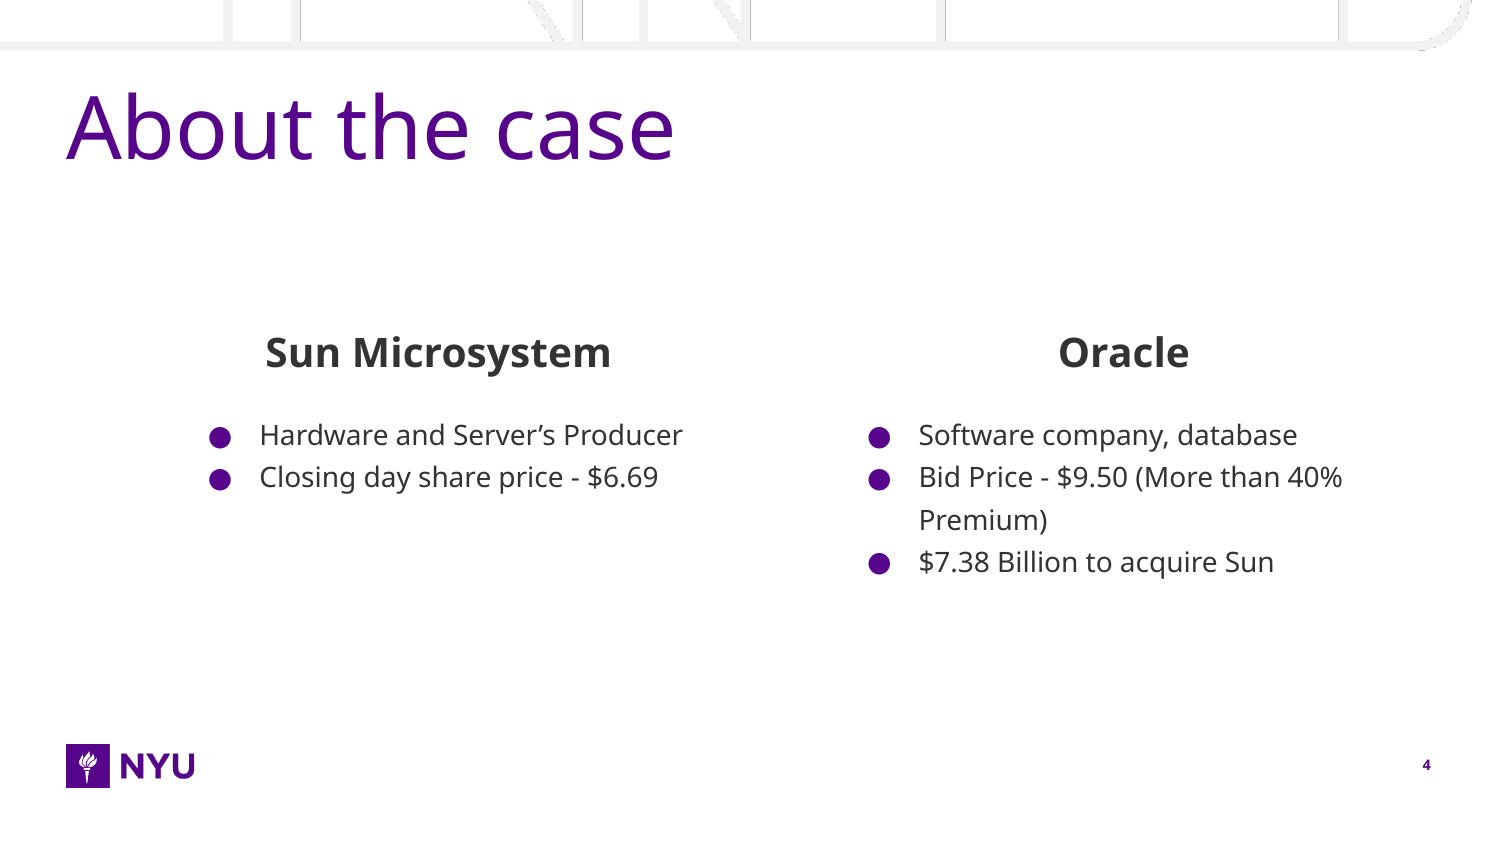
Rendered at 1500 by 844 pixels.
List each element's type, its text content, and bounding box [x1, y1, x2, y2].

list Oracle Software company, database Bid Price - $9.50 (More than 40% Premium) $7.38 Billion to acquire Sun [828, 300, 1420, 702]
list Sun Microsystem Hardware and Server’s Producer Closing day share price - $6.69 [169, 300, 716, 702]
picture [66, 744, 195, 788]
title About the case [51, 72, 1434, 261]
picture [0, 0, 1496, 51]
